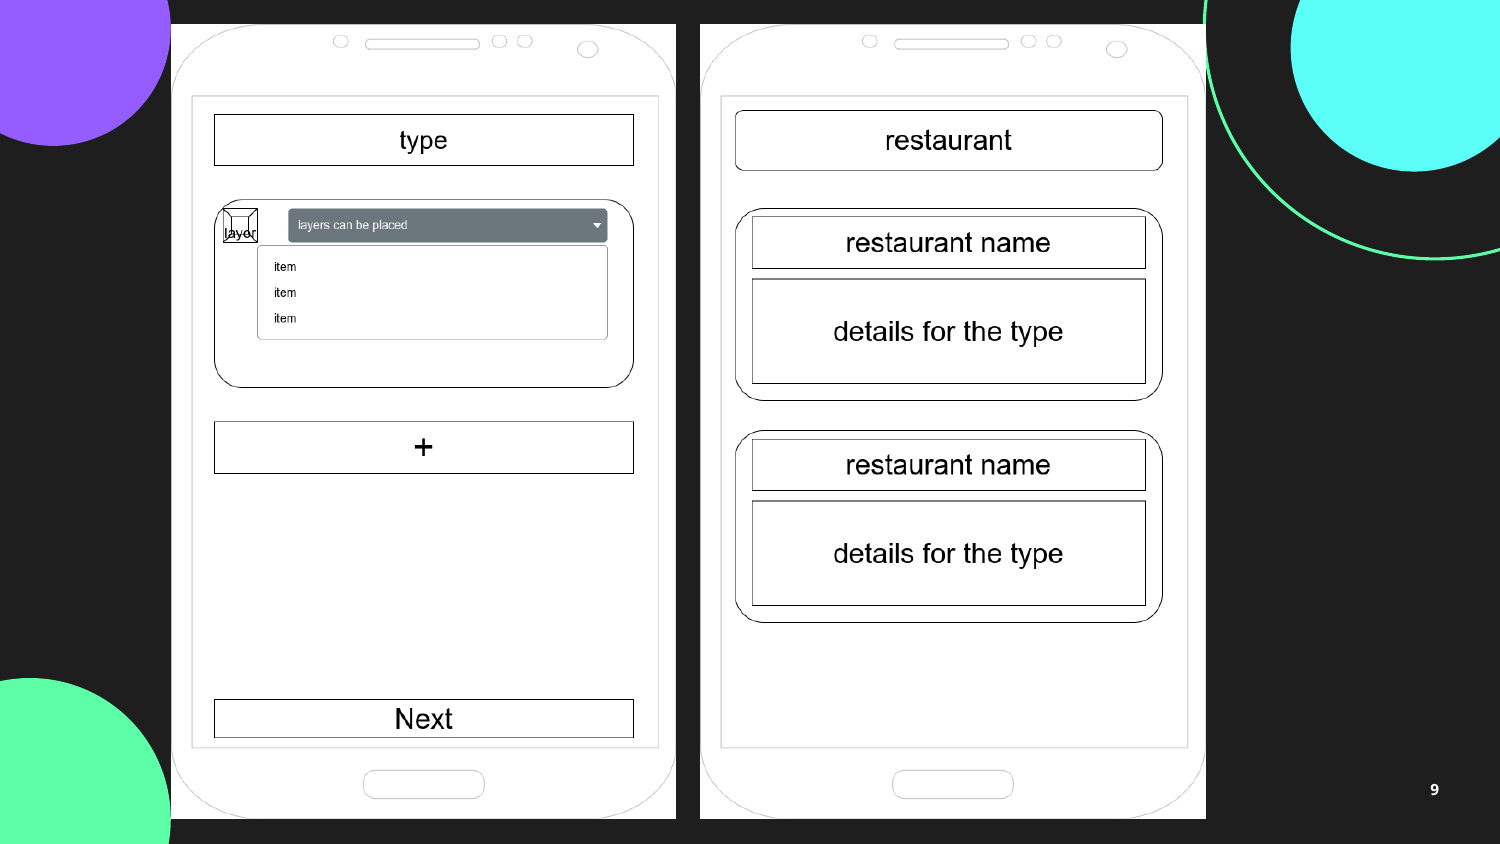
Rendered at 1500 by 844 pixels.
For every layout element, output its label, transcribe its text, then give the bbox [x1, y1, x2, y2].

picture [700, 24, 1206, 819]
slide_number ‹#› [1389, 764, 1480, 816]
picture [171, 24, 676, 819]
